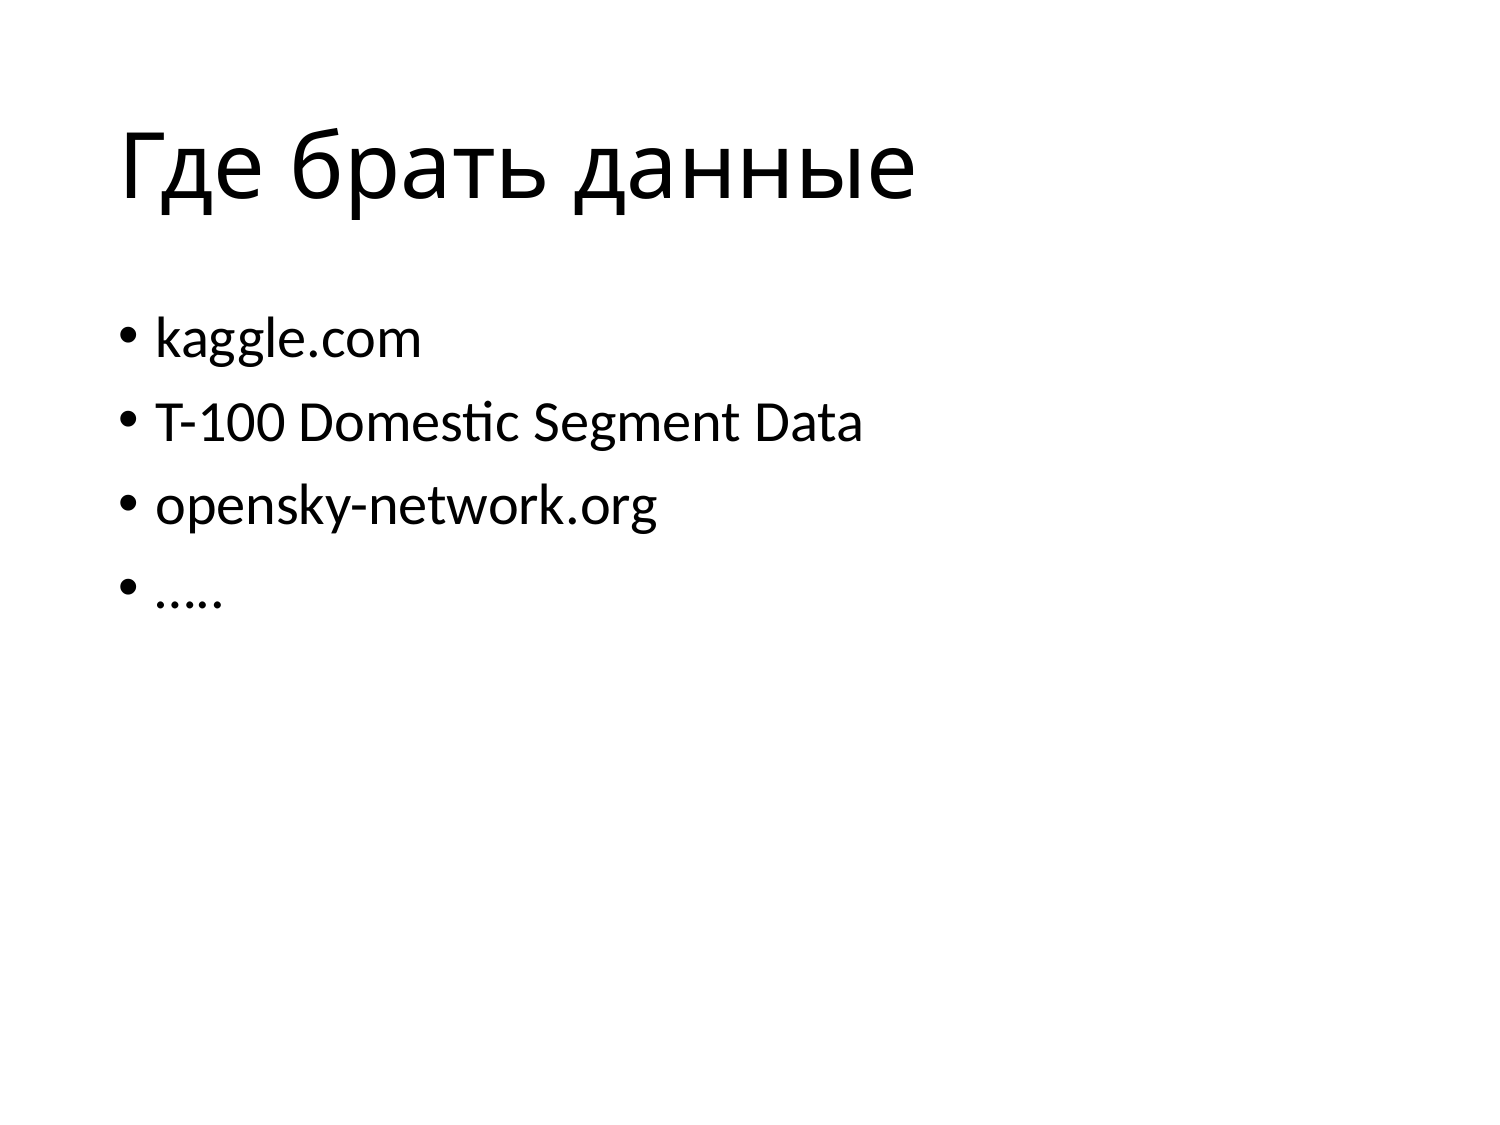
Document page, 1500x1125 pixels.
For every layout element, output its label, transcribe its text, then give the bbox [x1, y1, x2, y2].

list kaggle.com T-100 Domestic Segment Data opensky-network.org ….. [103, 299, 1397, 1014]
title Где брать данные [103, 59, 1397, 278]
